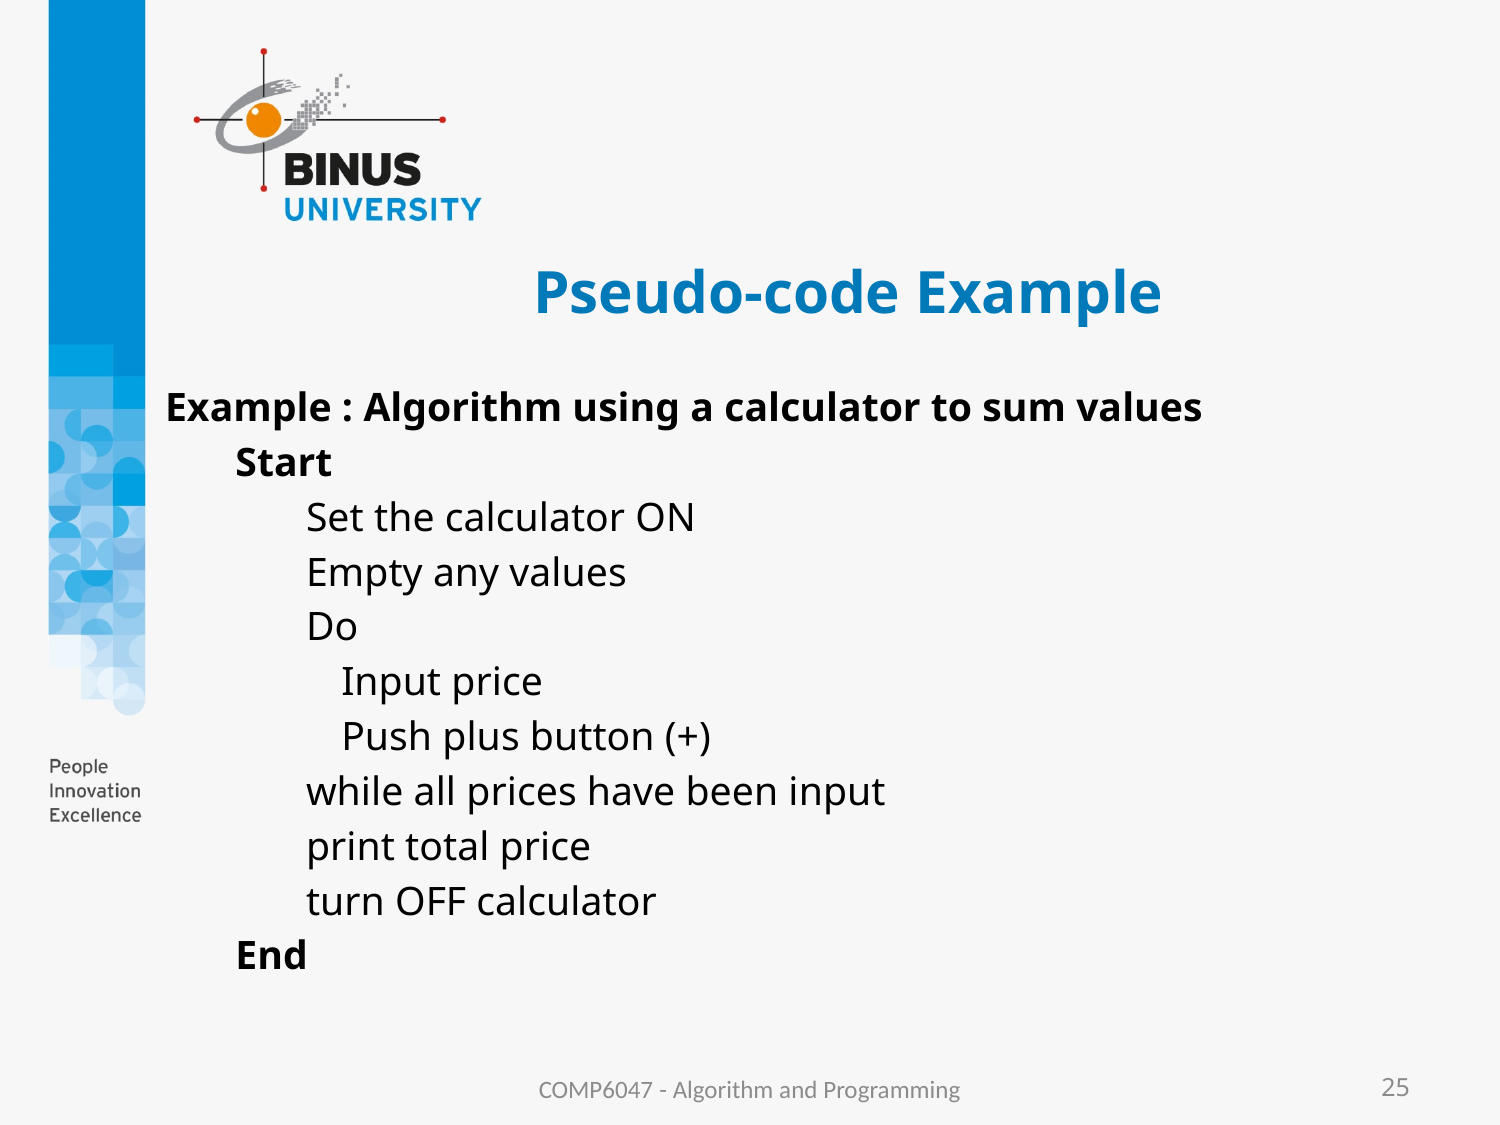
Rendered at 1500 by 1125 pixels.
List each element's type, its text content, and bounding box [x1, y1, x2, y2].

footer COMP6047 - Algorithm and Programming [512, 1058, 988, 1119]
slide_number 25 [1074, 1058, 1425, 1119]
title Pseudo-code Example [287, 224, 1409, 355]
picture [0, 0, 1500, 845]
list Example : Algorithm using a calculator to sum values Start Set the calculator ON Empty any values Do Input price Push plus button (+) while all prices have been input print total price turn OFF calculator End [150, 375, 1438, 986]
